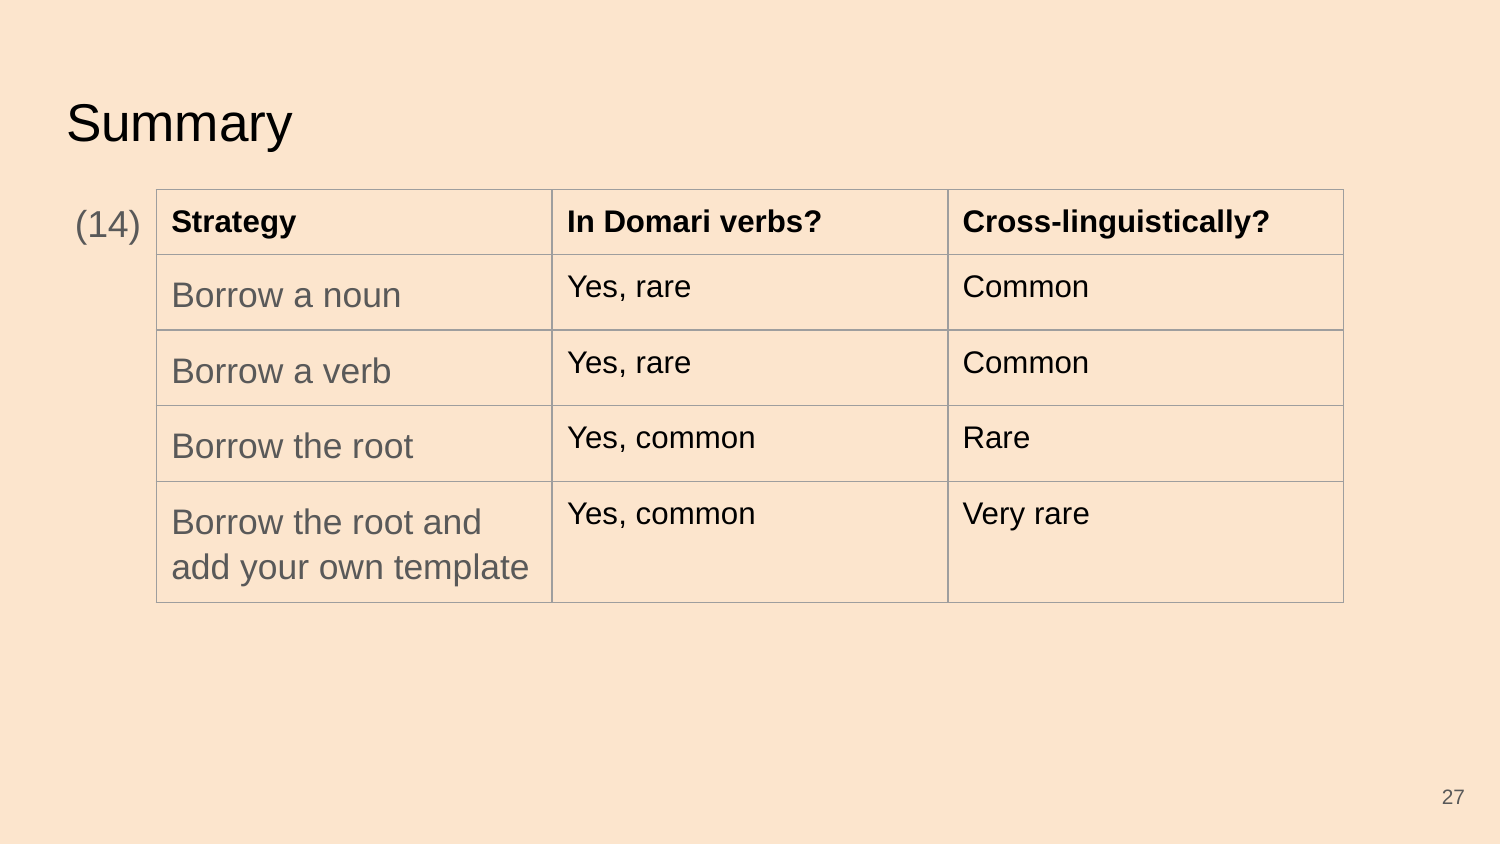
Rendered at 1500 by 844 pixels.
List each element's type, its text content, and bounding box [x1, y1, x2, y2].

table_cell Yes, rare [553, 331, 947, 405]
title Summary [51, 72, 1449, 167]
table_cell Very rare [949, 482, 1343, 602]
table_cell Borrow the root and add your own template [157, 482, 551, 602]
table_cell Borrow a verb [157, 331, 551, 405]
table_cell Borrow the root [157, 406, 551, 481]
slide_number ‹#› [1389, 764, 1480, 830]
table_cell Yes, rare [553, 260, 947, 329]
table_cell Common [949, 255, 1343, 329]
table_cell Yes, common [553, 406, 947, 481]
table_cell Rare [949, 406, 1343, 481]
table_cell Common [949, 331, 1343, 405]
table_header Cross-linguistically? [1157, 190, 1343, 254]
table_cell Borrow a noun [157, 260, 551, 329]
table_cell Yes, common [553, 482, 947, 602]
text_box (14) [59, 184, 1157, 260]
